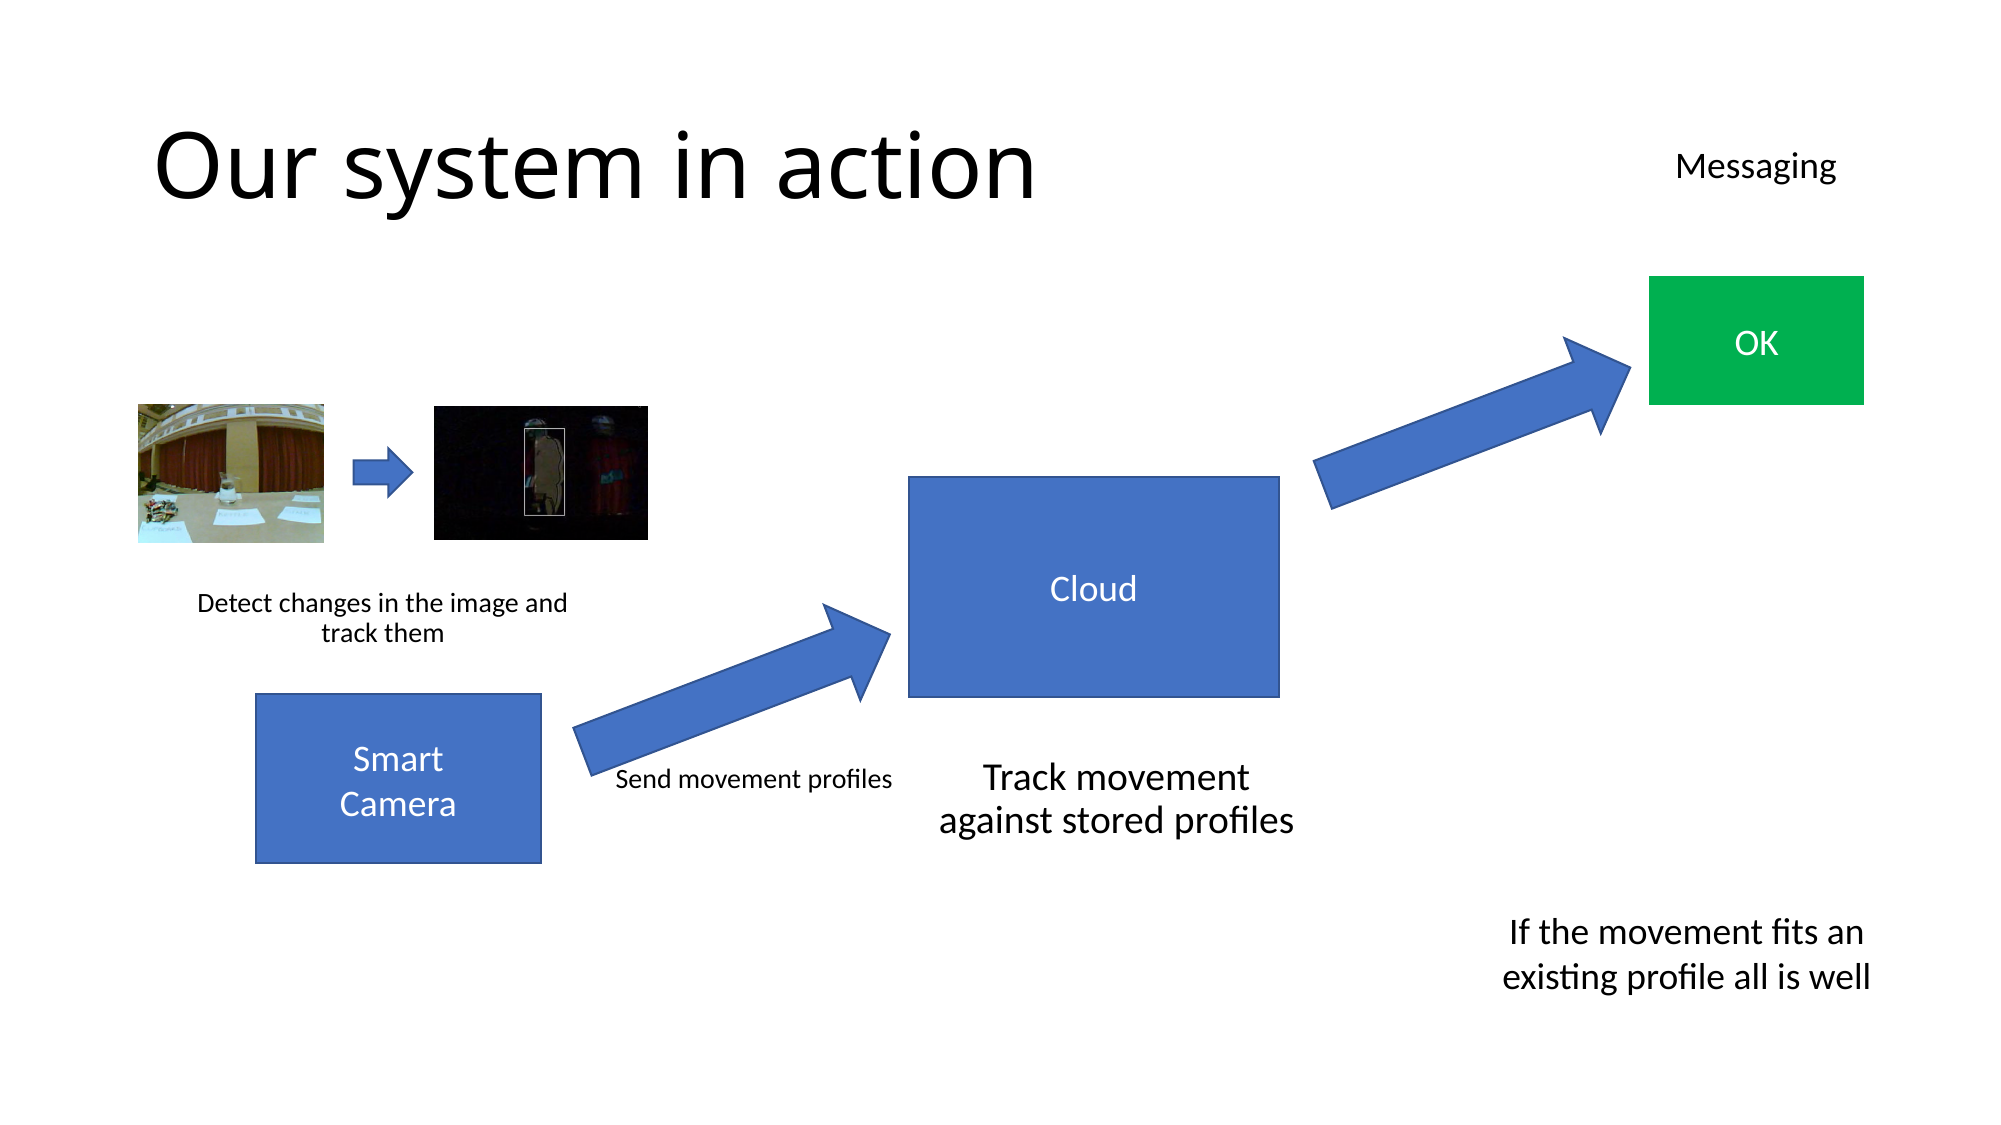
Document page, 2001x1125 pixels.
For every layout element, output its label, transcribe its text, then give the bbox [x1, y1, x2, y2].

text_box Cloud [908, 476, 1280, 698]
text_box Detect changes in the image and track them [154, 580, 612, 657]
text_box Smart Camera [255, 693, 542, 864]
text_box [352, 445, 414, 499]
text_box OK [1649, 276, 1864, 405]
text_box Messaging [1649, 133, 1863, 193]
title Our system in action [137, 59, 1863, 278]
text_box Track movement against stored profiles [915, 748, 1319, 851]
text_box [572, 602, 892, 777]
picture [434, 406, 648, 541]
text_box If the movement fits an existing profile all is well [1452, 899, 1923, 1005]
picture [138, 404, 324, 543]
text_box Send movement profiles [599, 756, 909, 833]
text_box [1312, 336, 1632, 510]
